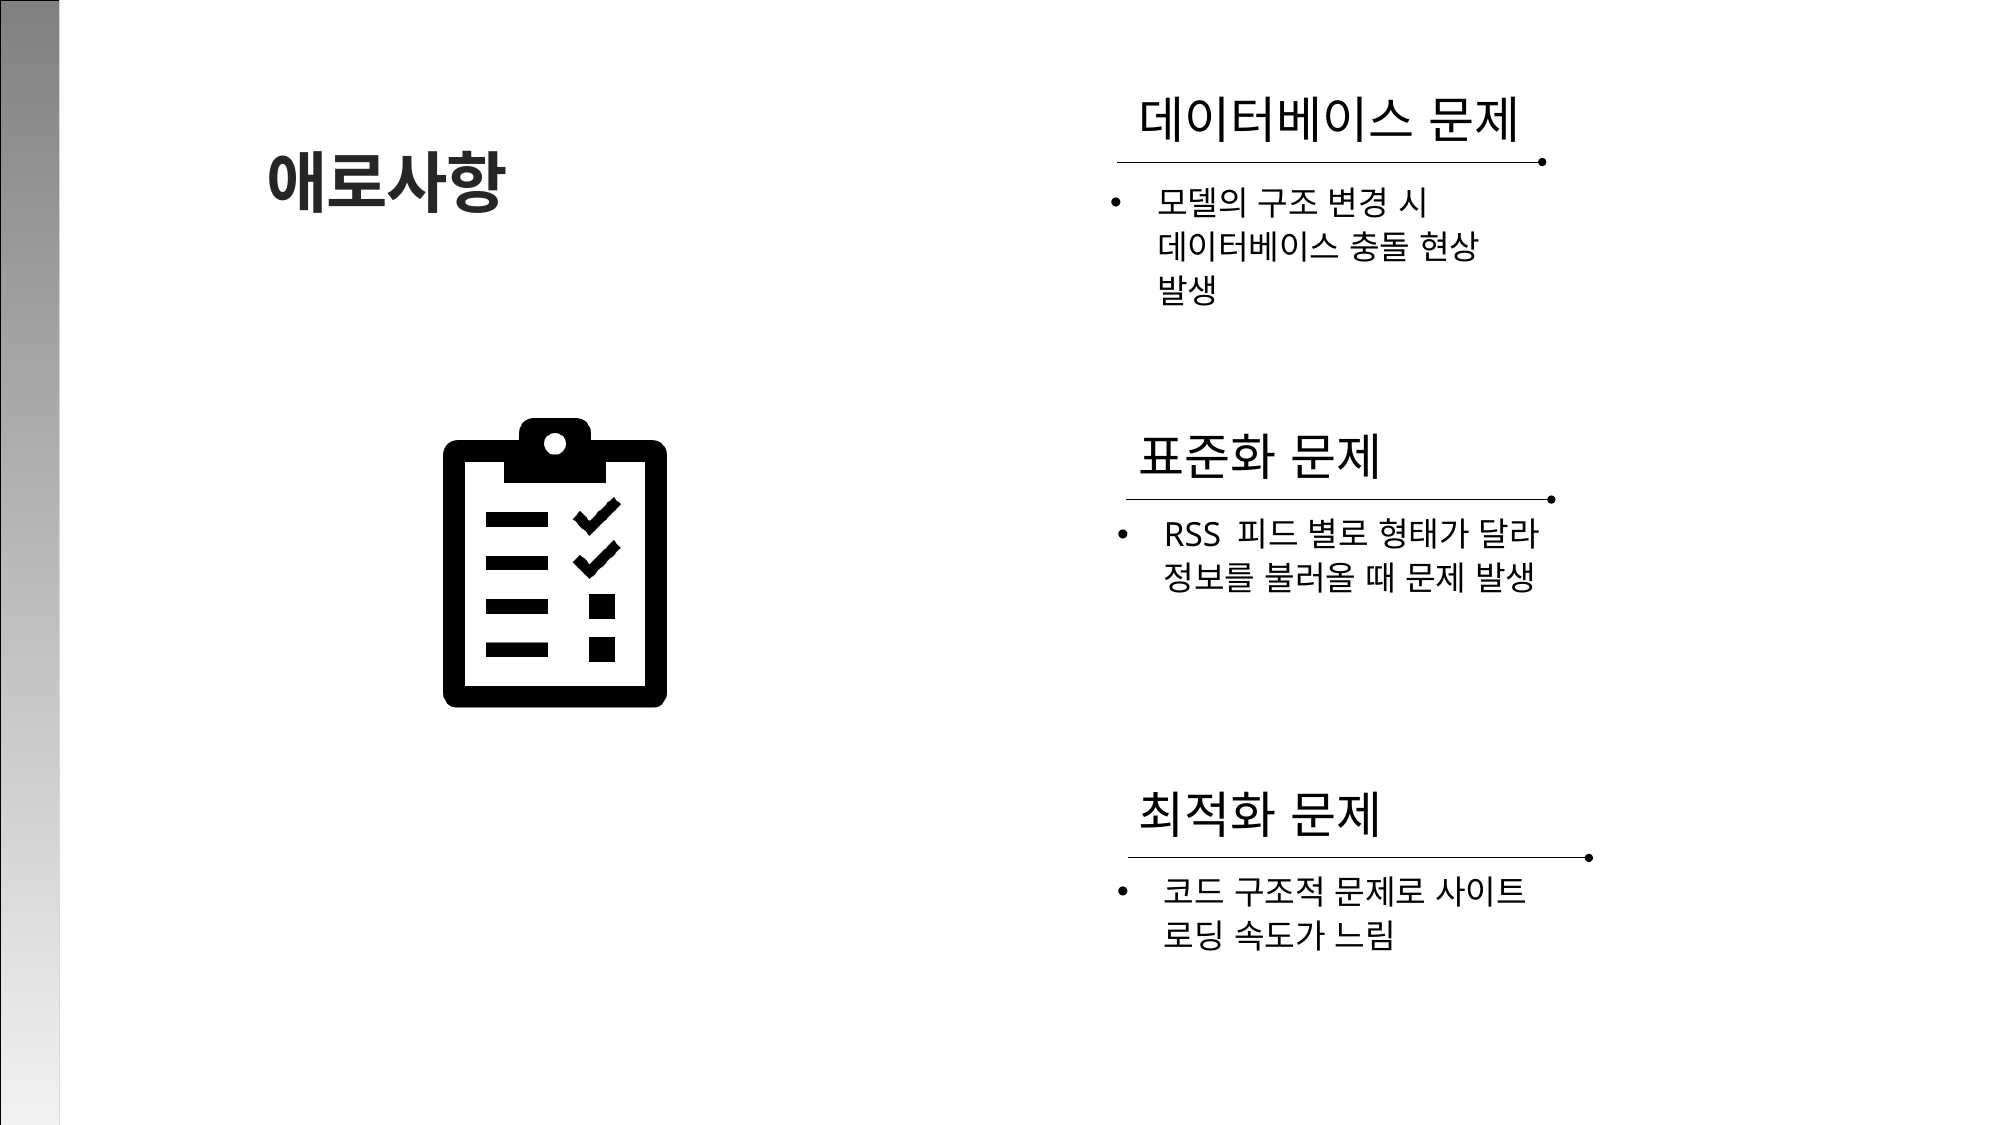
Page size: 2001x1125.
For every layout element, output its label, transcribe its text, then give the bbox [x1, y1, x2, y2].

text_box 애로사항 [266, 140, 690, 221]
text_box 데이터베이스 문제 [1129, 85, 1530, 152]
text_box RSS 피드 별로 형태가 달라 정보를 불러올 때 문제 발생 [1117, 509, 1543, 638]
text_box 표준화 문제 [1130, 422, 1393, 489]
text_box [0, 0, 60, 1125]
text_box 최적화 문제 [1130, 780, 1393, 847]
text_box 코드 구조적 문제로 사이트 로딩 속도가 느림 [1117, 867, 1543, 956]
picture [381, 389, 728, 736]
text_box 모델의 구조 변경 시 데이터베이스 충돌 현상 발생 [1110, 178, 1536, 310]
